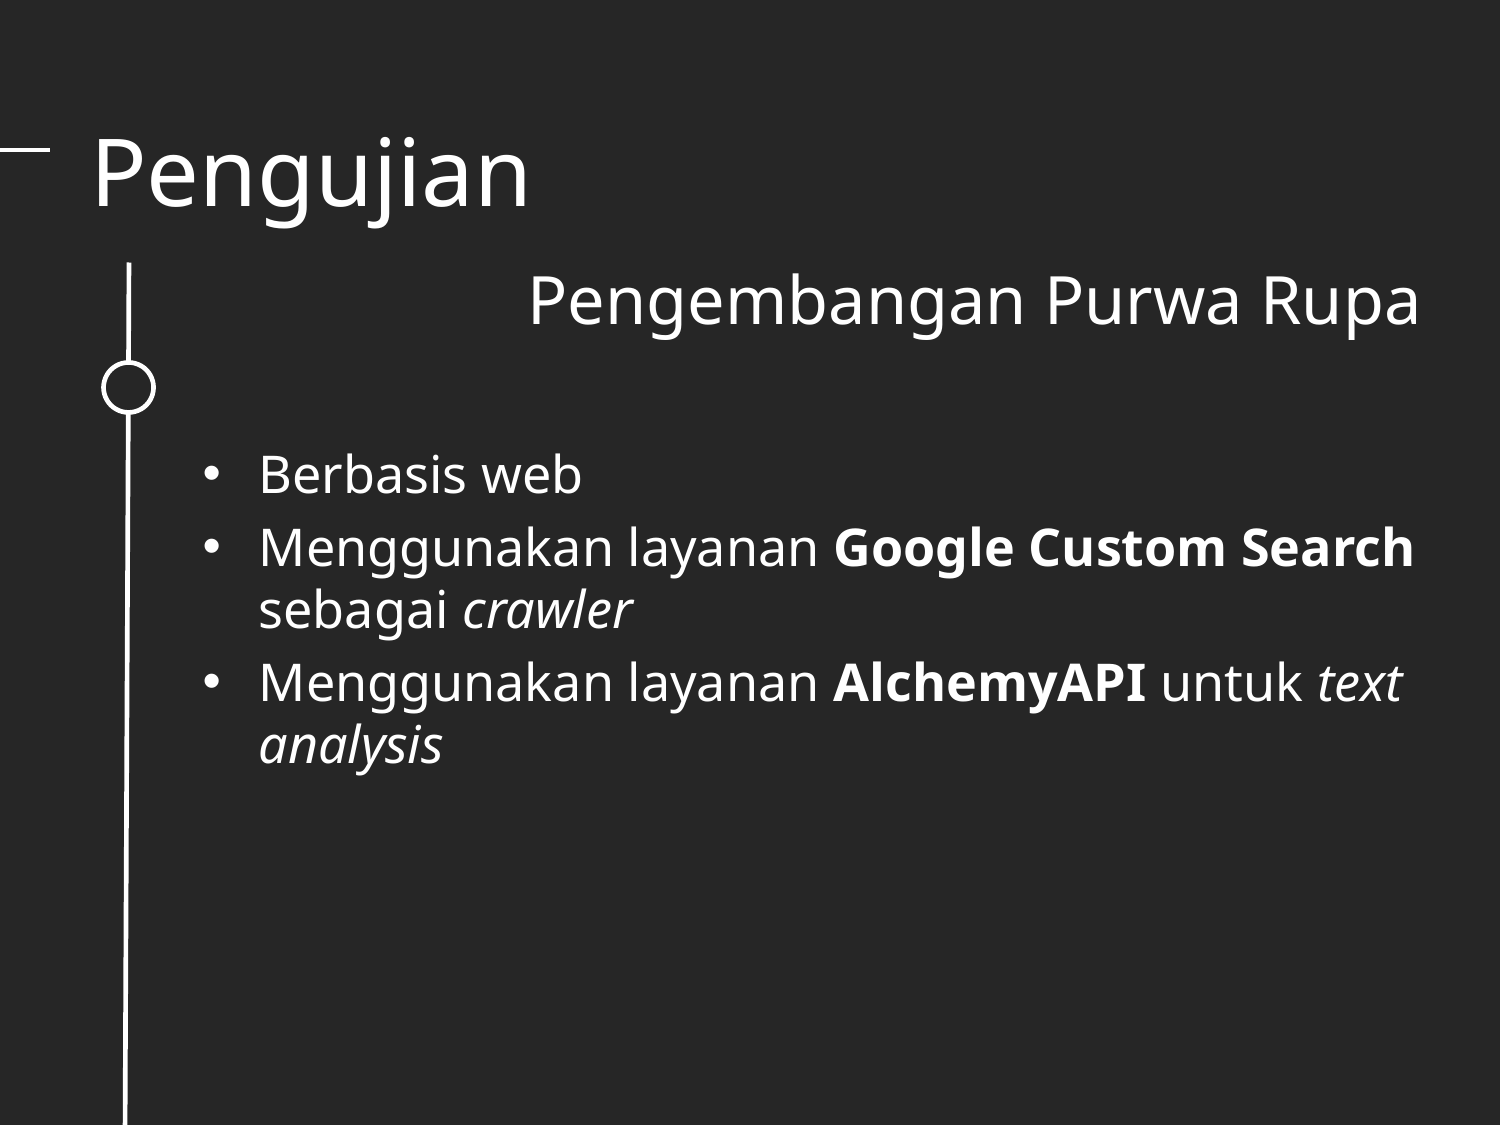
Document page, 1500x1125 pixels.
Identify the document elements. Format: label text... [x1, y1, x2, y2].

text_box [124, 262, 130, 1125]
title Pengujian [75, 75, 588, 263]
text_box [101, 362, 119, 413]
list Pengembangan Purwa Rupa Berbasis web Menggunakan layanan Google Custom Search sebagai crawler Menggunakan layanan AlchemyAPI untuk text analysis [187, 249, 1438, 1025]
text_box [134, 360, 156, 414]
